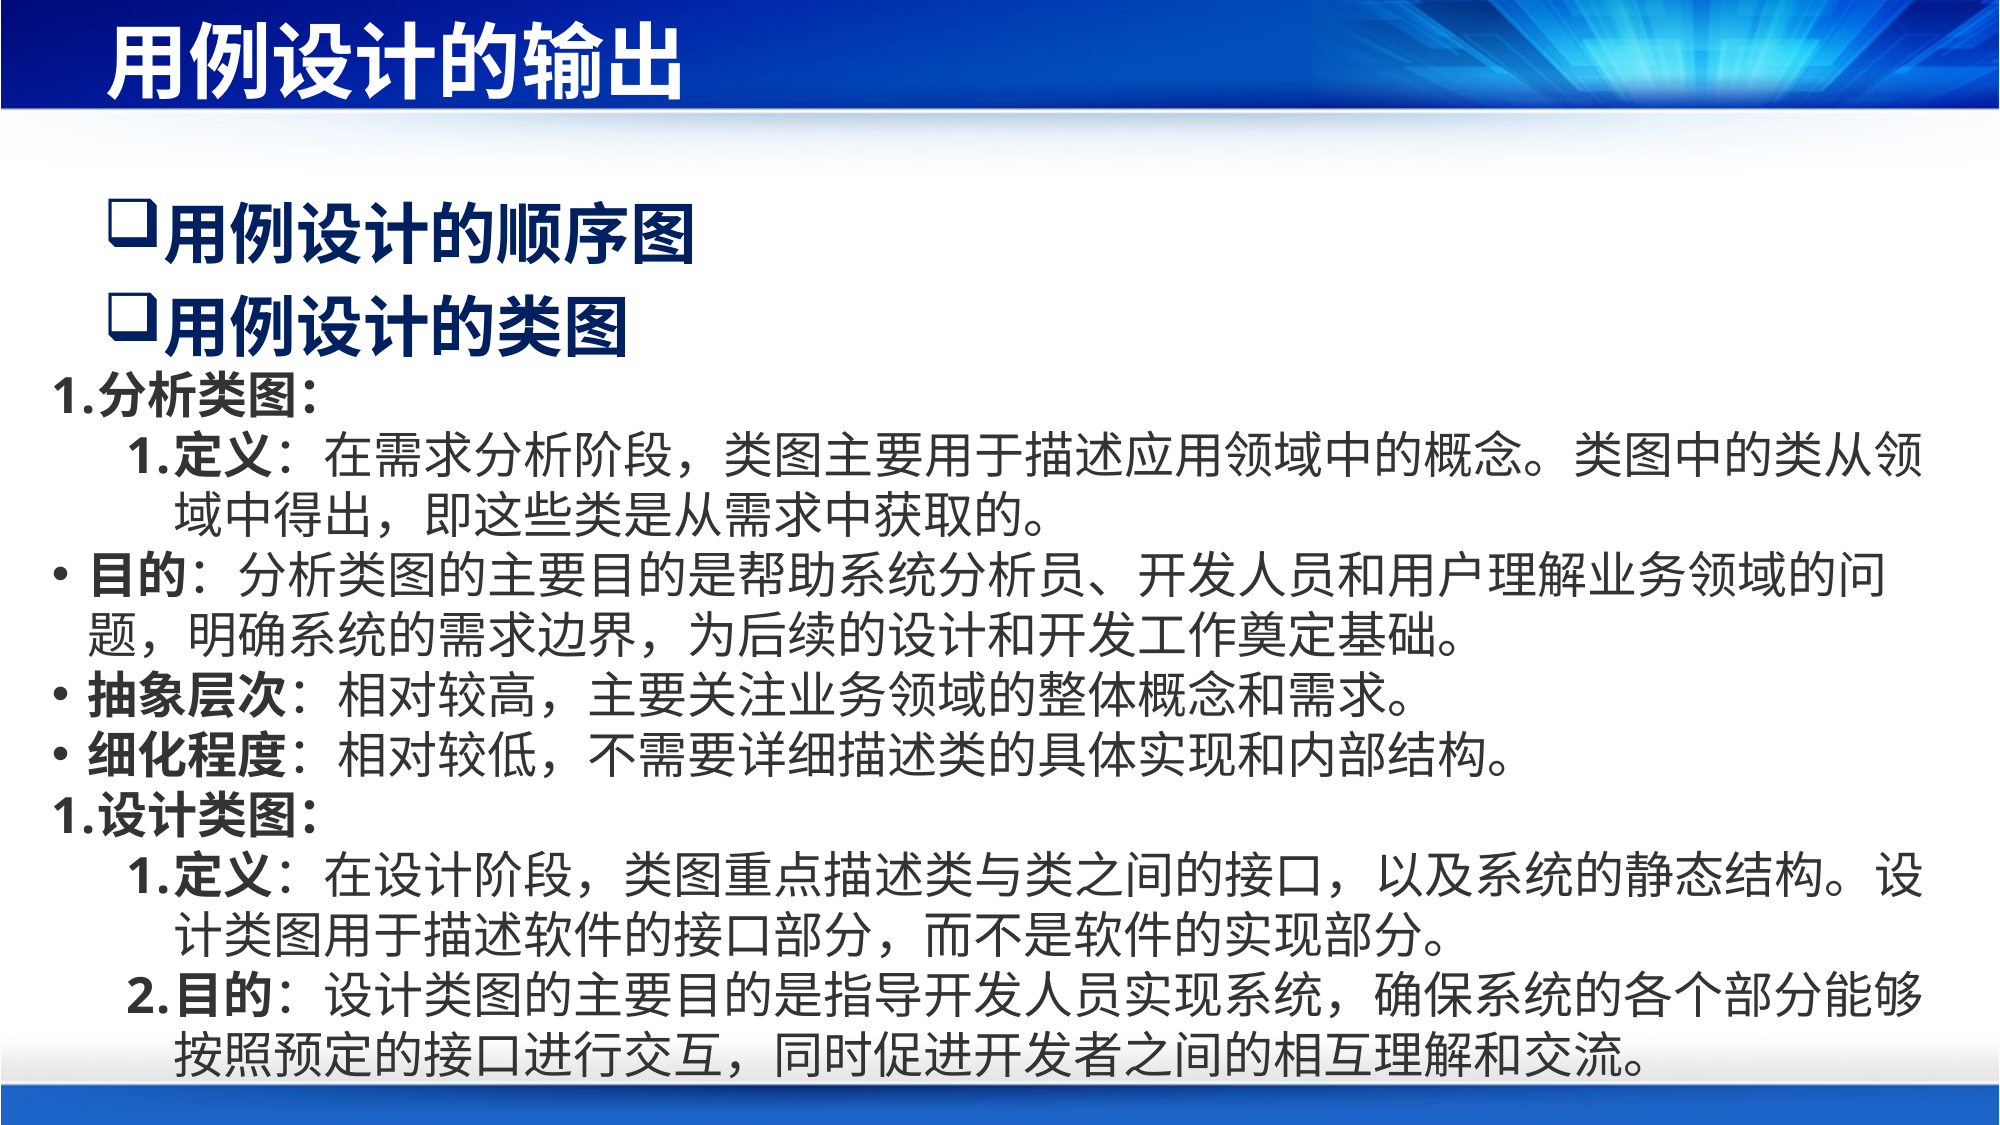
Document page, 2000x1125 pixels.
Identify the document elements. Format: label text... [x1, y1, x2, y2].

title 用例设计的输出 [90, 1, 1880, 118]
picture [1, 0, 1999, 1125]
text_box 分析类图： 定义：在需求分析阶段，类图主要用于描述应用领域中的概念。类图中的类从领域中得出，即这些类是从需求中获取的。 目的：分析类图的主要目的是帮助系统分析员、开发人员和用户理解业务领域的问题，明确系统的需求边界，为后续的设计和开发工作奠定基础。 抽象层次：相对较高，主要关注业务领域的整体概念和需求。 细化程度：相对较低，不需要详细描述类的具体实现和内部结构。 设计类图： 定义：在设计阶段，类图重点描述类与类之间的接口，以及系统的静态结构。设计类图用于描述软件的接口部分，而不是软件的实现部分。 目的：设计类图的主要目的是指导开发人员实现系统，确保系统的各个部分能够按照预定的接口进行交互，同时促进开发者之间的相互理解和交流。 [37, 355, 1987, 1091]
list 用例设计的顺序图 用例设计的类图 [88, 184, 1880, 355]
